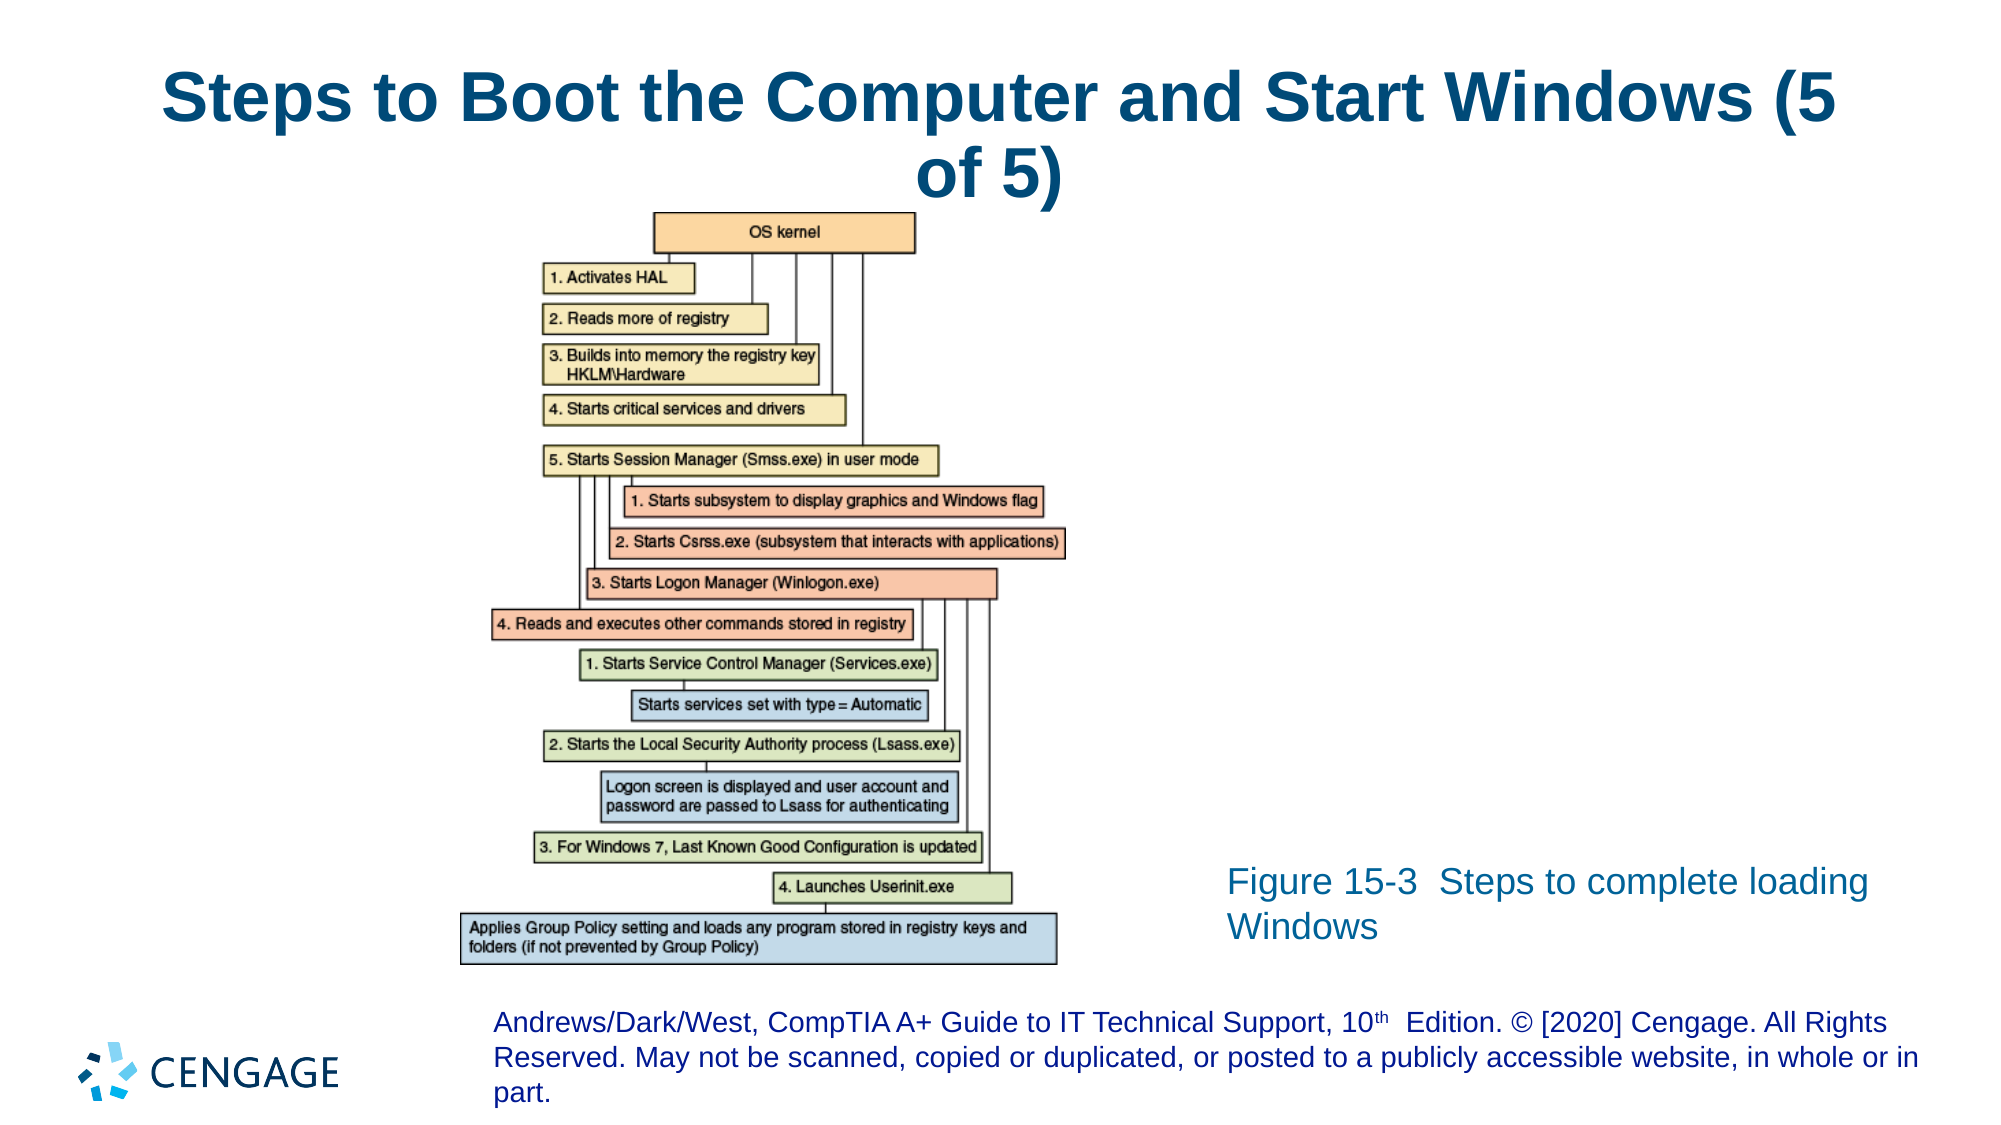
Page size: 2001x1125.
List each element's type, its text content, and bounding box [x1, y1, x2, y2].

title Steps to Boot the Computer and Start Windows (5 of 5) [137, 59, 1863, 171]
picture [460, 212, 1066, 965]
list Figure 15-3 Steps to complete loading Windows [1226, 857, 1880, 965]
picture [78, 1042, 338, 1101]
